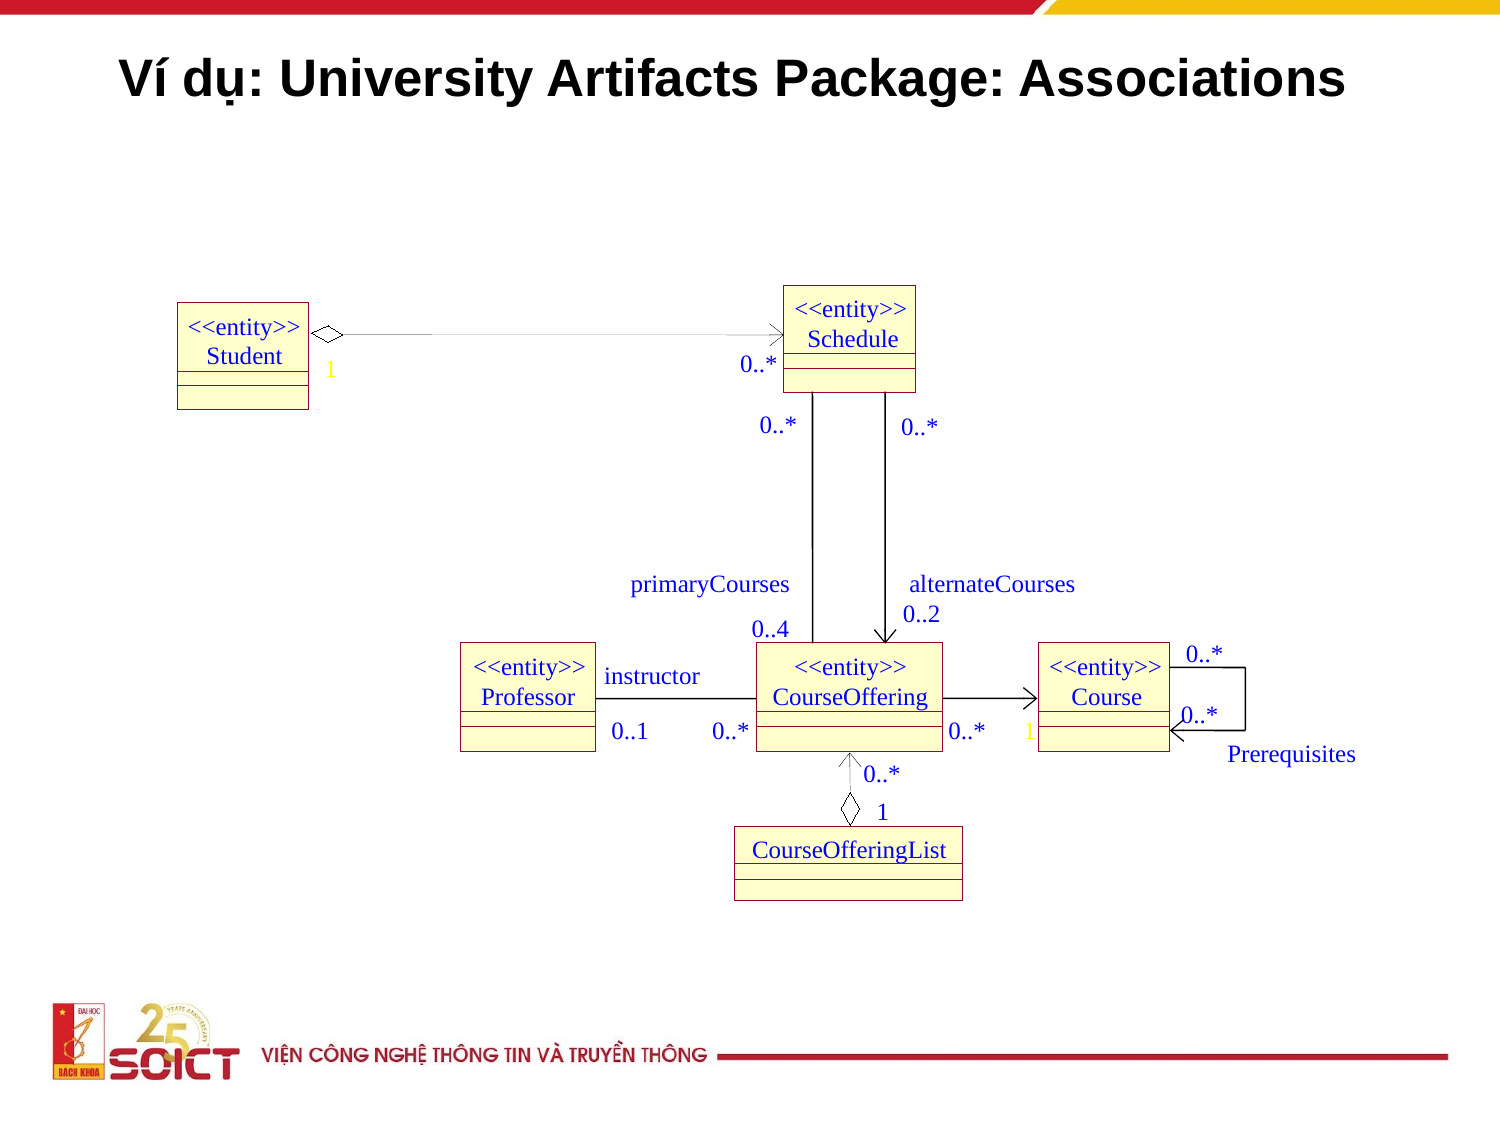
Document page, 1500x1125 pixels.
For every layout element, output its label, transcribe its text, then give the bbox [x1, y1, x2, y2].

text_box 0..* [712, 714, 750, 745]
text_box 1 [876, 795, 890, 826]
text_box 0..4 [751, 612, 790, 643]
text_box [460, 711, 596, 726]
text_box [756, 711, 943, 726]
text_box 0..* [863, 757, 902, 788]
text_box 0..* [759, 408, 798, 439]
text_box Course [1071, 681, 1143, 710]
text_box [734, 879, 963, 901]
text_box [1038, 726, 1170, 752]
text_box 0..2 [902, 597, 941, 628]
text_box 0..* [740, 347, 778, 378]
text_box <<entity>> [794, 650, 908, 681]
text_box [1038, 711, 1170, 726]
text_box <<entity>> [1049, 650, 1163, 681]
text_box CourseOfferingList [752, 833, 948, 863]
text_box 0..* [948, 714, 986, 745]
text_box [460, 726, 596, 752]
title Ví dụ: University Artifacts Package: Associations [103, 18, 1397, 140]
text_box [177, 302, 309, 410]
text_box 0..* [1185, 637, 1224, 667]
text_box [1169, 719, 1245, 742]
text_box instructor [604, 659, 701, 690]
text_box primaryCourses [630, 567, 791, 598]
text_box [734, 863, 963, 879]
picture [0, 0, 1500, 1125]
text_box 0..* [1180, 698, 1219, 729]
text_box [841, 792, 860, 826]
text_box 0..1 [611, 714, 649, 745]
text_box alternateCourses [909, 567, 1076, 598]
text_box <<entity>> [473, 650, 587, 681]
text_box Professor [480, 681, 576, 710]
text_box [812, 391, 886, 644]
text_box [783, 285, 916, 393]
text_box [756, 642, 943, 711]
text_box [311, 325, 343, 343]
text_box [756, 726, 943, 752]
text_box 0..* [901, 410, 939, 441]
text_box [343, 323, 783, 347]
text_box CourseOffering [772, 679, 929, 710]
text_box [460, 642, 596, 711]
text_box [1038, 642, 1170, 711]
text_box 1 [1023, 714, 1037, 745]
text_box [734, 826, 963, 863]
text_box Prerequisites [1227, 737, 1357, 768]
text_box 1 [324, 352, 338, 383]
